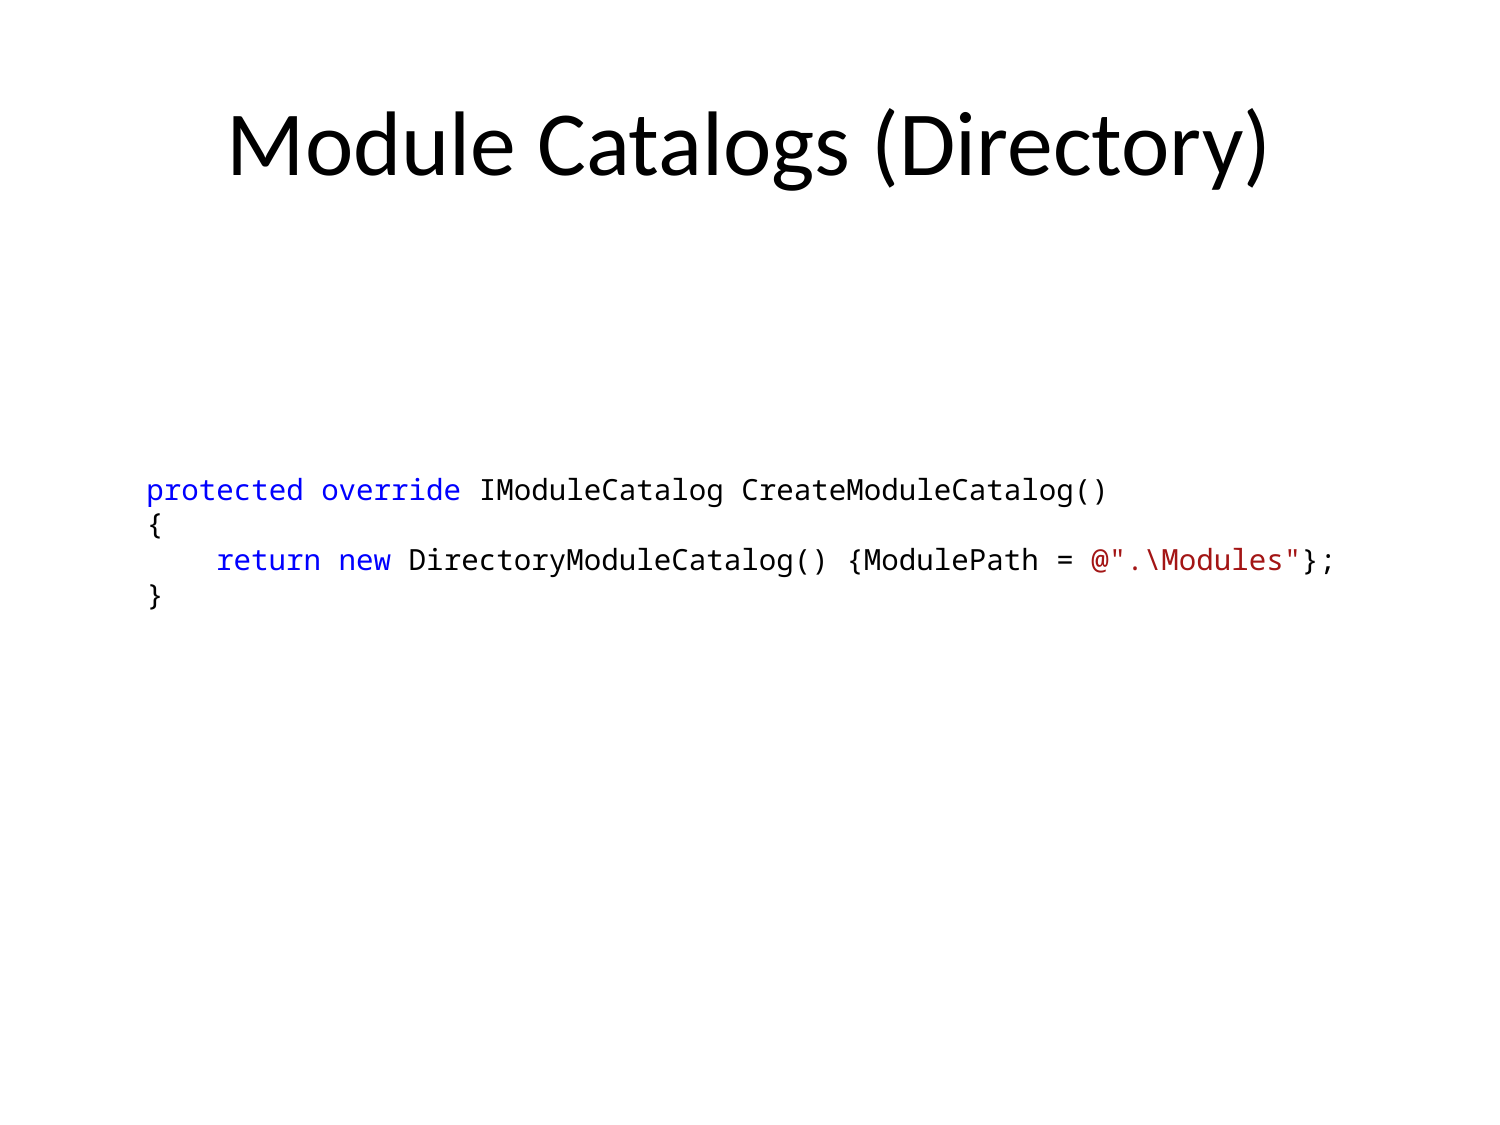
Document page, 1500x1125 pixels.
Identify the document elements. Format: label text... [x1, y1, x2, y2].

text_box protected override IModuleCatalog CreateModuleCatalog() { return new DirectoryModuleCatalog() {ModulePath = @".\Modules"}; } [146, 470, 1354, 611]
title Module Catalogs (Directory) [75, 45, 1425, 233]
